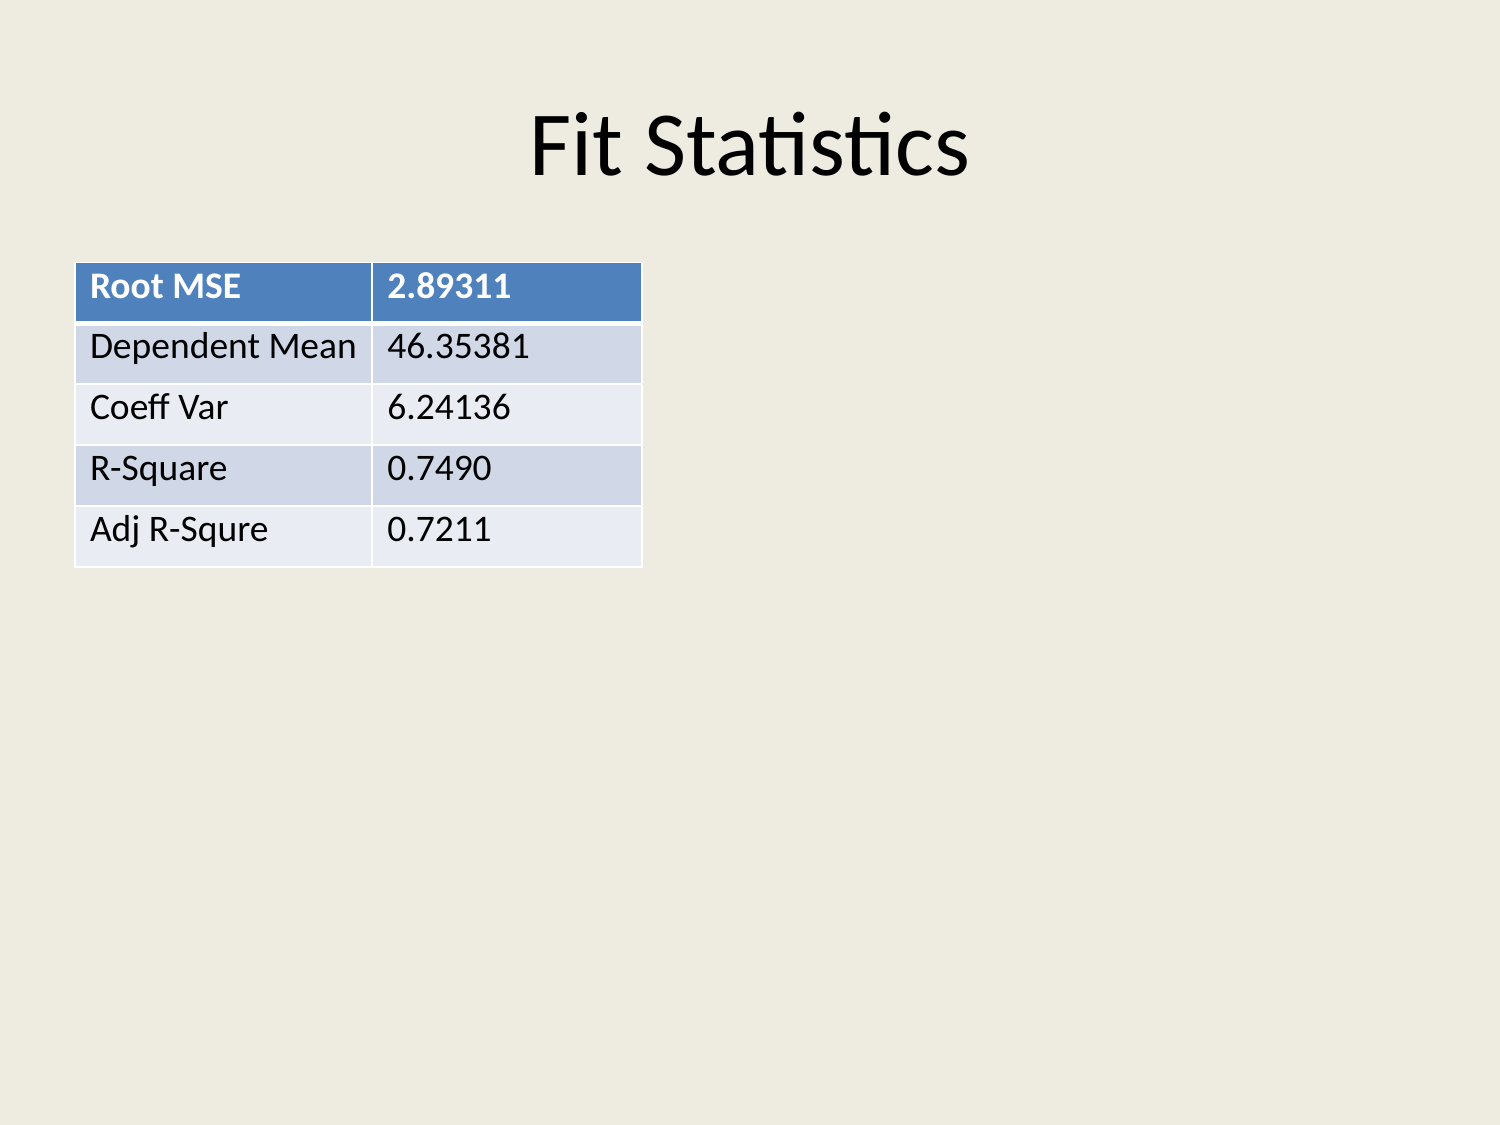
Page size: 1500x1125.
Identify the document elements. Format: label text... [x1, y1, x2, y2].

table_cell 0.7490 [373, 446, 641, 505]
table_cell 0.7211 [373, 507, 641, 566]
table_cell Coeff Var [76, 385, 371, 444]
table_cell 46.35381 [373, 326, 641, 383]
table_cell 6.24136 [373, 385, 641, 444]
title Fit Statistics [75, 45, 1425, 233]
table_cell R-Square [76, 446, 371, 505]
table_header 2.89311 [373, 263, 641, 321]
table_header Root MSE [76, 263, 371, 321]
table_cell Dependent Mean [76, 326, 371, 383]
table_cell Adj R-Squre [76, 507, 371, 566]
